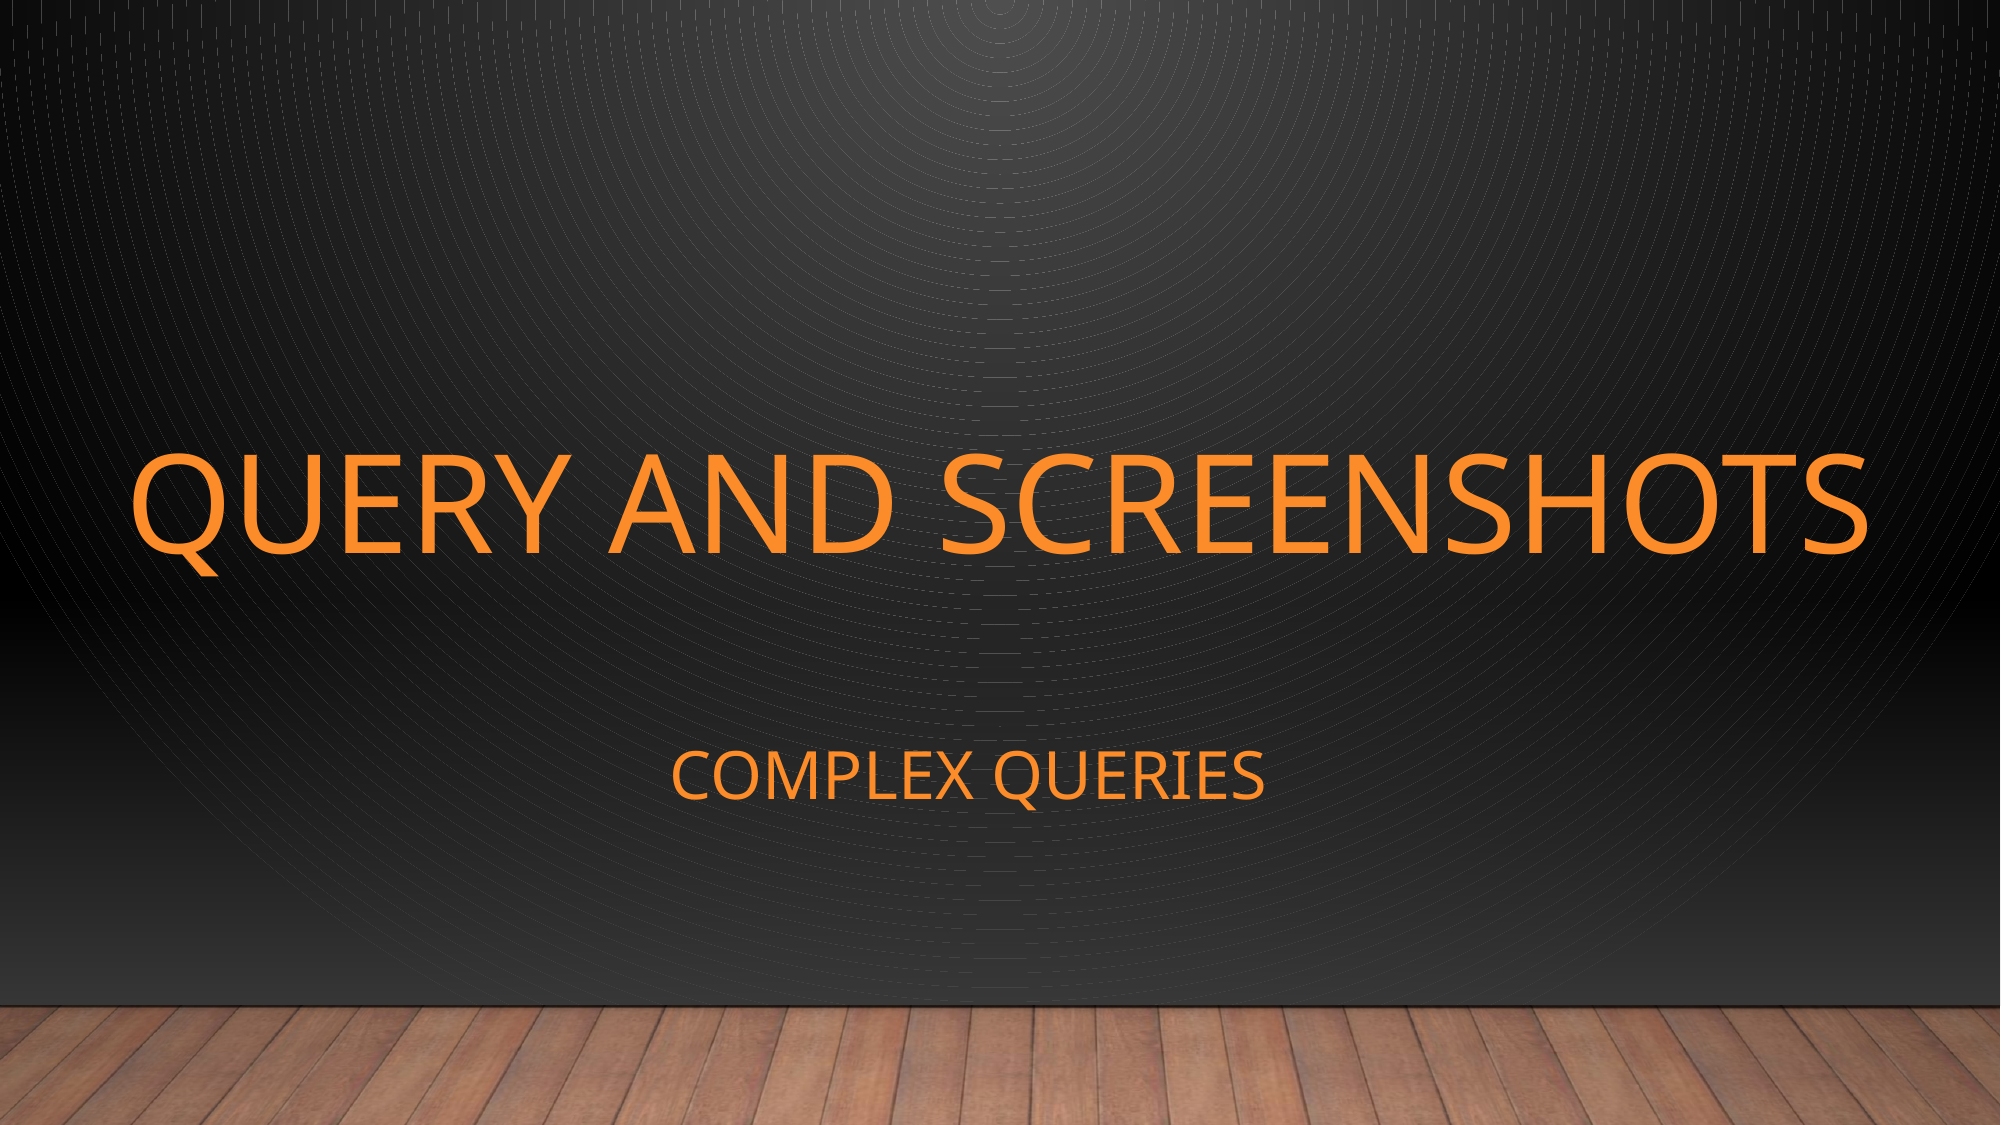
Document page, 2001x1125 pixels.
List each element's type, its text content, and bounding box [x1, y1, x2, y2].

text_box Query and screenshots [0, 71, 2000, 947]
picture [0, 1005, 2000, 1125]
title Complex Queries [206, 691, 1731, 864]
